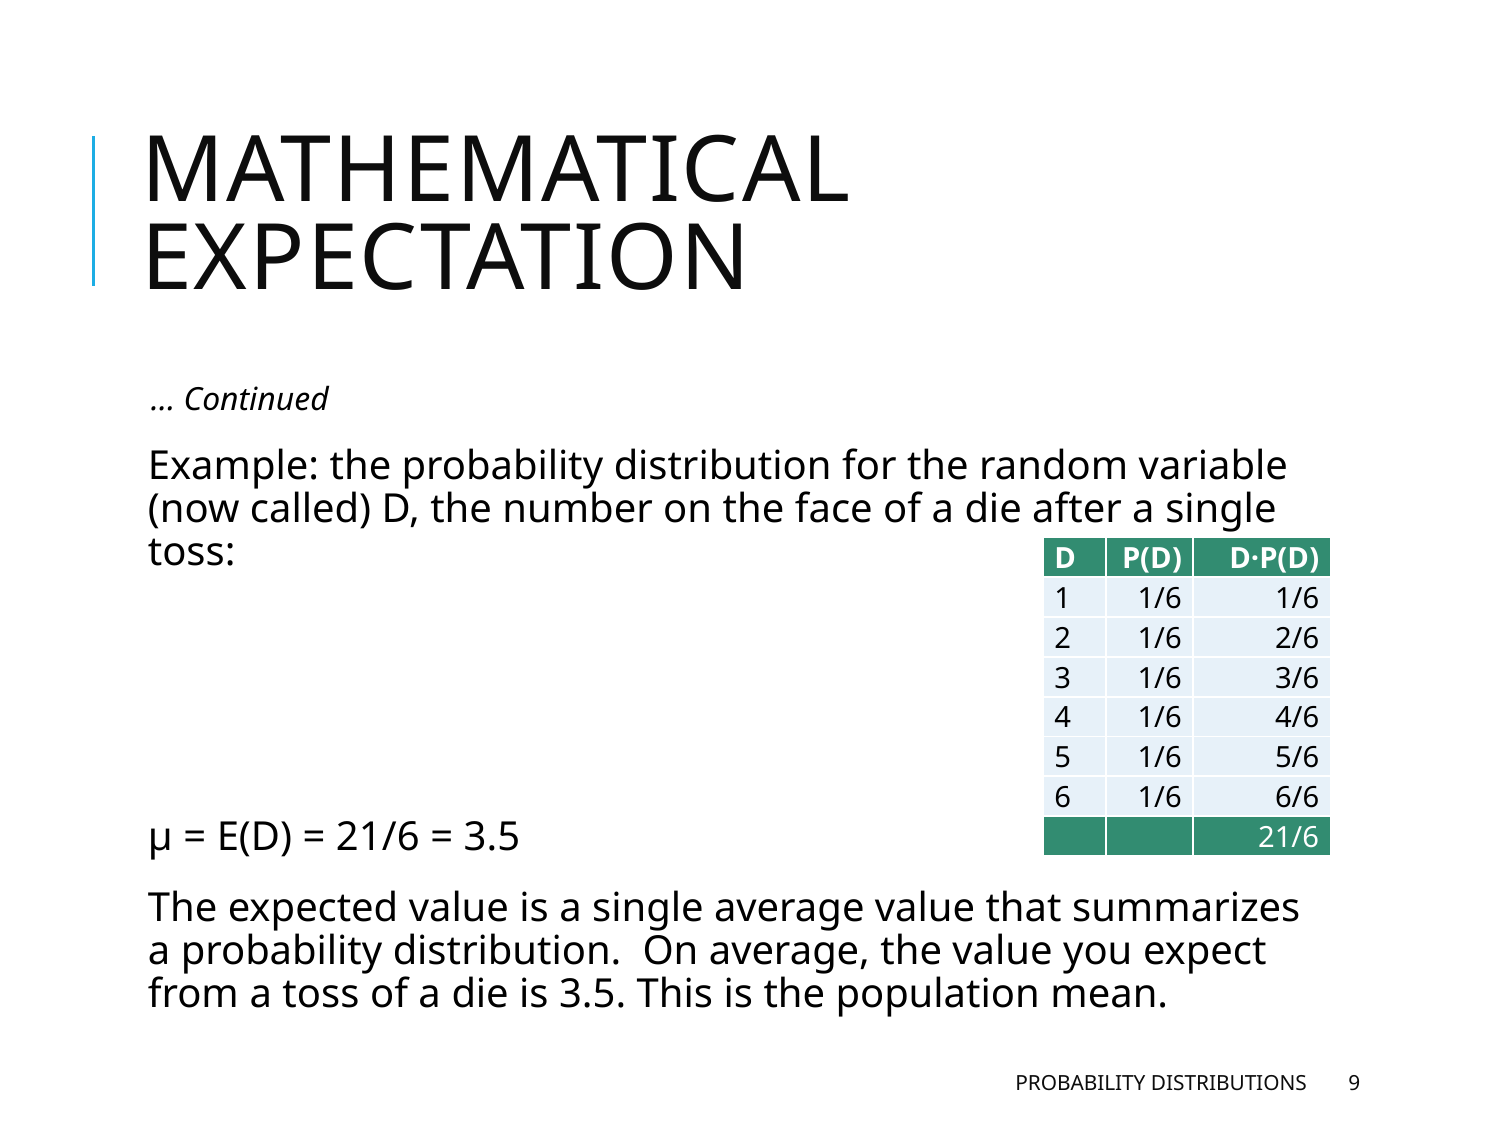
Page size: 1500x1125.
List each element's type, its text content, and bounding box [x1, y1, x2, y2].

footer Probability Distributions [595, 1061, 1322, 1107]
table_cell 6 [1044, 777, 1105, 815]
table_cell [1107, 817, 1192, 855]
table_cell 1/6 [1107, 737, 1192, 775]
table_cell 3 [1044, 658, 1105, 696]
table_cell 3/6 [1194, 658, 1330, 696]
table_header D [1044, 538, 1105, 576]
table_cell 5 [1044, 737, 1105, 775]
table_cell [1044, 817, 1105, 855]
table_cell 1/6 [1107, 578, 1192, 616]
title Mathematical Expectation [126, 96, 1322, 342]
table_cell 5/6 [1194, 737, 1330, 775]
table_cell 1/6 [1107, 658, 1192, 696]
list … Continued Example: the probability distribution for the random variable (now called) D, the number on the face of a die after a single toss: μ = E(D) = 21/6 = 3.5 The expected value is a single average value that summarizes a probability distribution. On average, the value you expect from a toss of a die is 3.5. This is the population mean. [126, 375, 1322, 1035]
table_cell 6/6 [1194, 777, 1330, 815]
table_cell 21/6 [1194, 817, 1330, 855]
table_cell 1/6 [1107, 698, 1192, 736]
table_header D·P(D) [1194, 538, 1330, 576]
table_cell 1 [1044, 578, 1105, 616]
table_cell 2 [1044, 618, 1105, 656]
table_cell 1/6 [1194, 578, 1330, 616]
table_cell 2/6 [1194, 618, 1330, 656]
table_cell 4/6 [1194, 698, 1330, 736]
table_cell 1/6 [1107, 777, 1192, 815]
slide_number 9 [1333, 1061, 1454, 1107]
table_cell 1/6 [1107, 618, 1192, 656]
table_cell 4 [1044, 698, 1105, 736]
table_header P(D) [1107, 538, 1192, 576]
